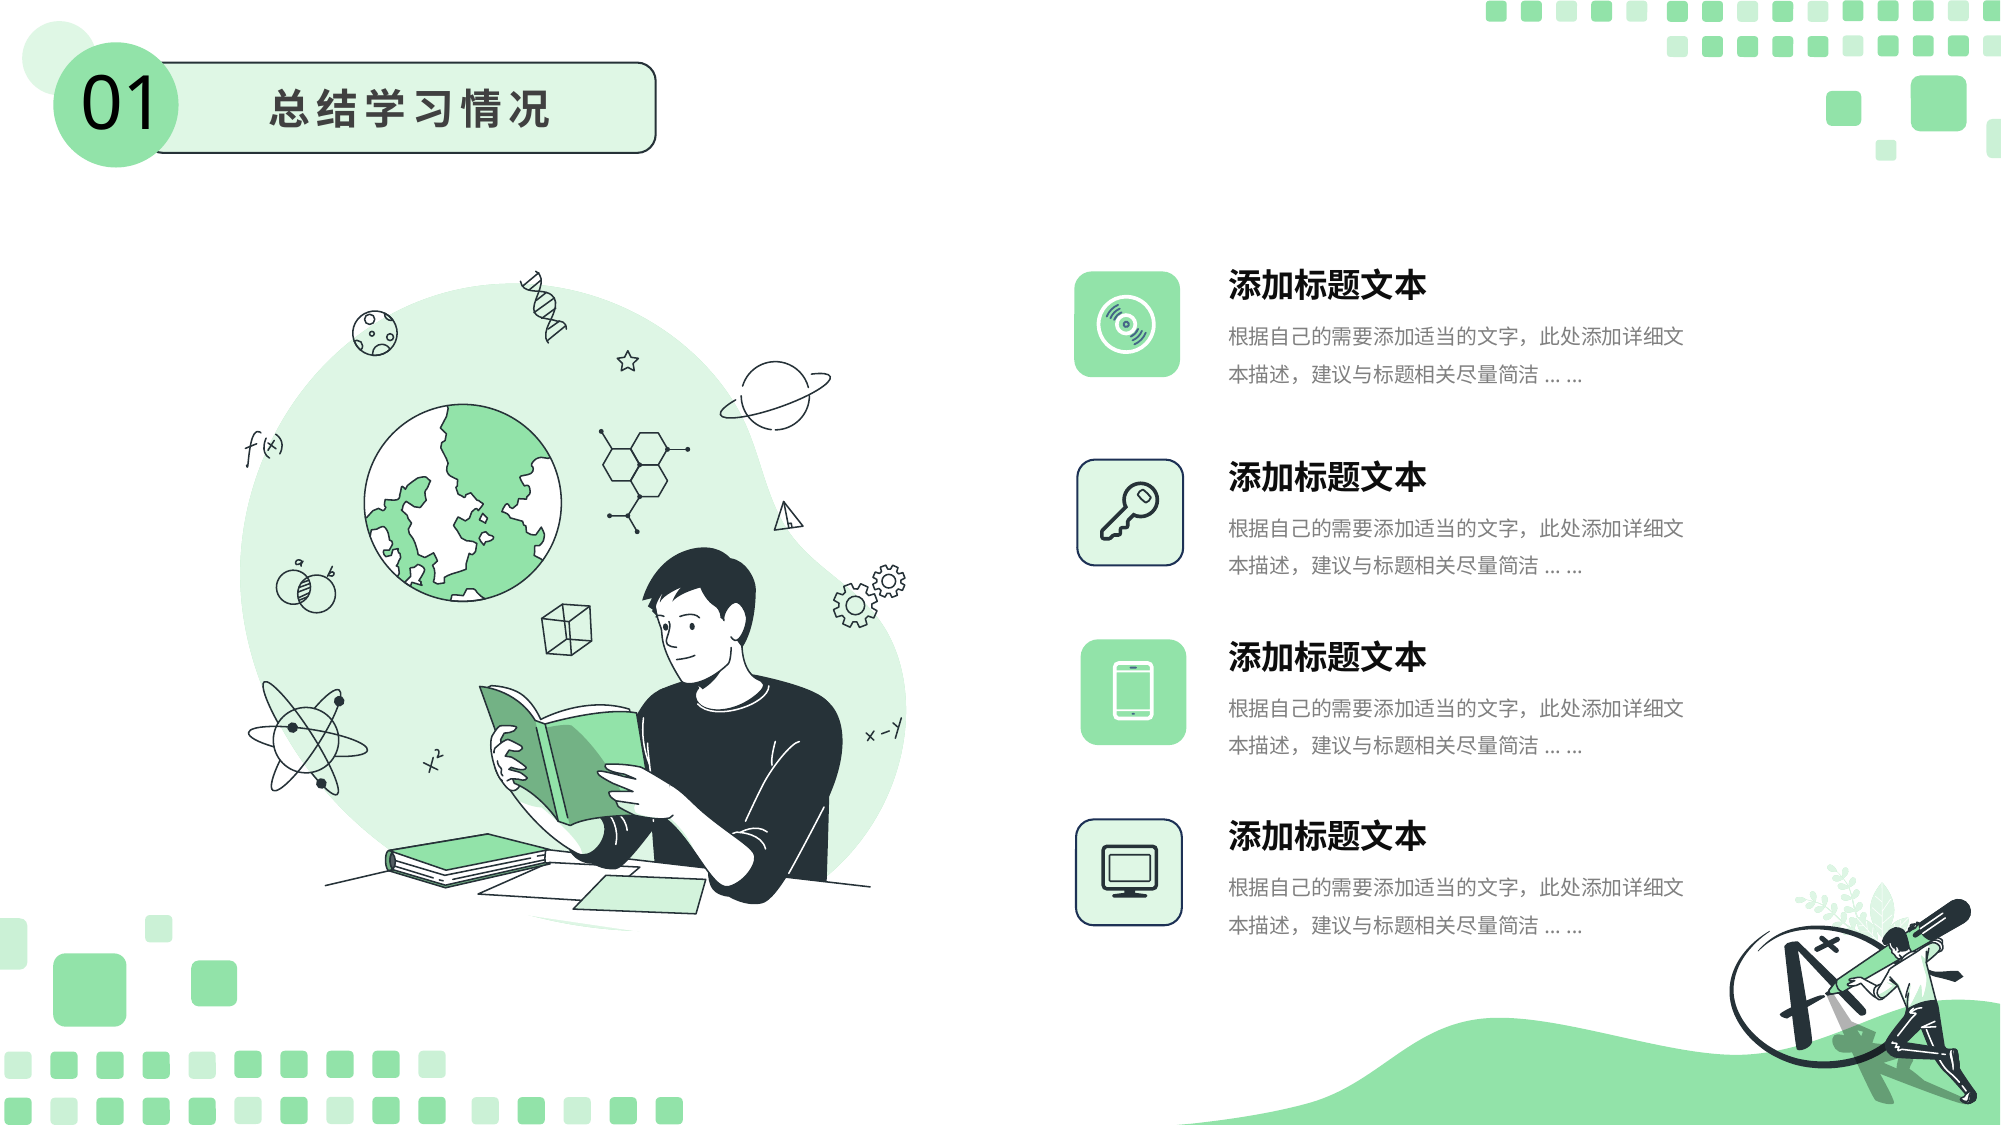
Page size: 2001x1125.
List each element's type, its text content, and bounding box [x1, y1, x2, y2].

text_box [1080, 639, 1187, 746]
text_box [1213, 628, 1700, 763]
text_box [22, 21, 181, 167]
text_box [1213, 257, 1700, 392]
text_box 总结学习情况 [225, 75, 595, 141]
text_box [240, 263, 907, 956]
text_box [1099, 481, 1160, 541]
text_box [1213, 449, 1700, 584]
text_box [1076, 458, 1185, 567]
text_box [1074, 271, 1181, 378]
text_box [181, 61, 657, 154]
text_box [1074, 818, 1183, 927]
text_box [1101, 844, 1159, 898]
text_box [1213, 808, 1700, 943]
